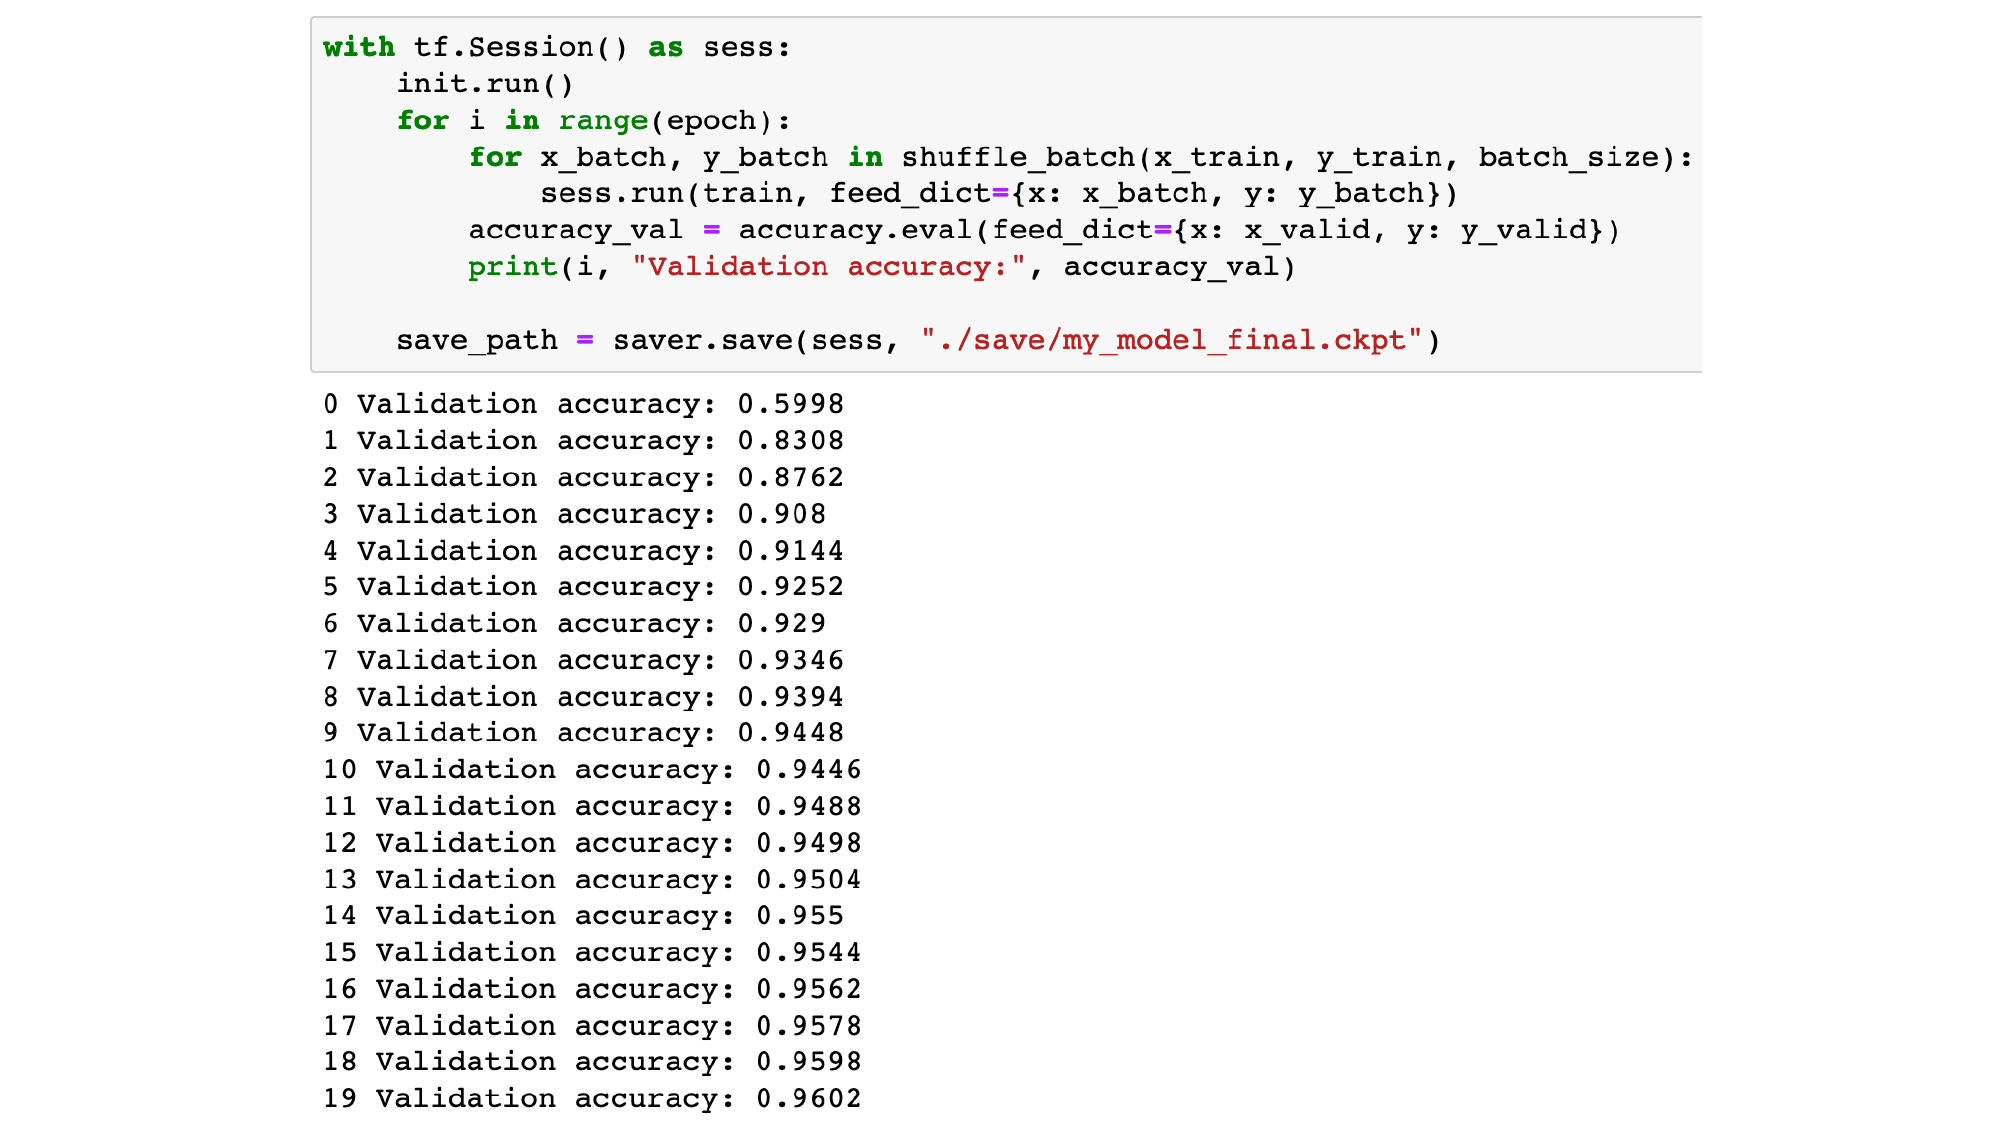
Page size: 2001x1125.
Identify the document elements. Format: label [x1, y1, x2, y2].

picture [298, 0, 1702, 1125]
